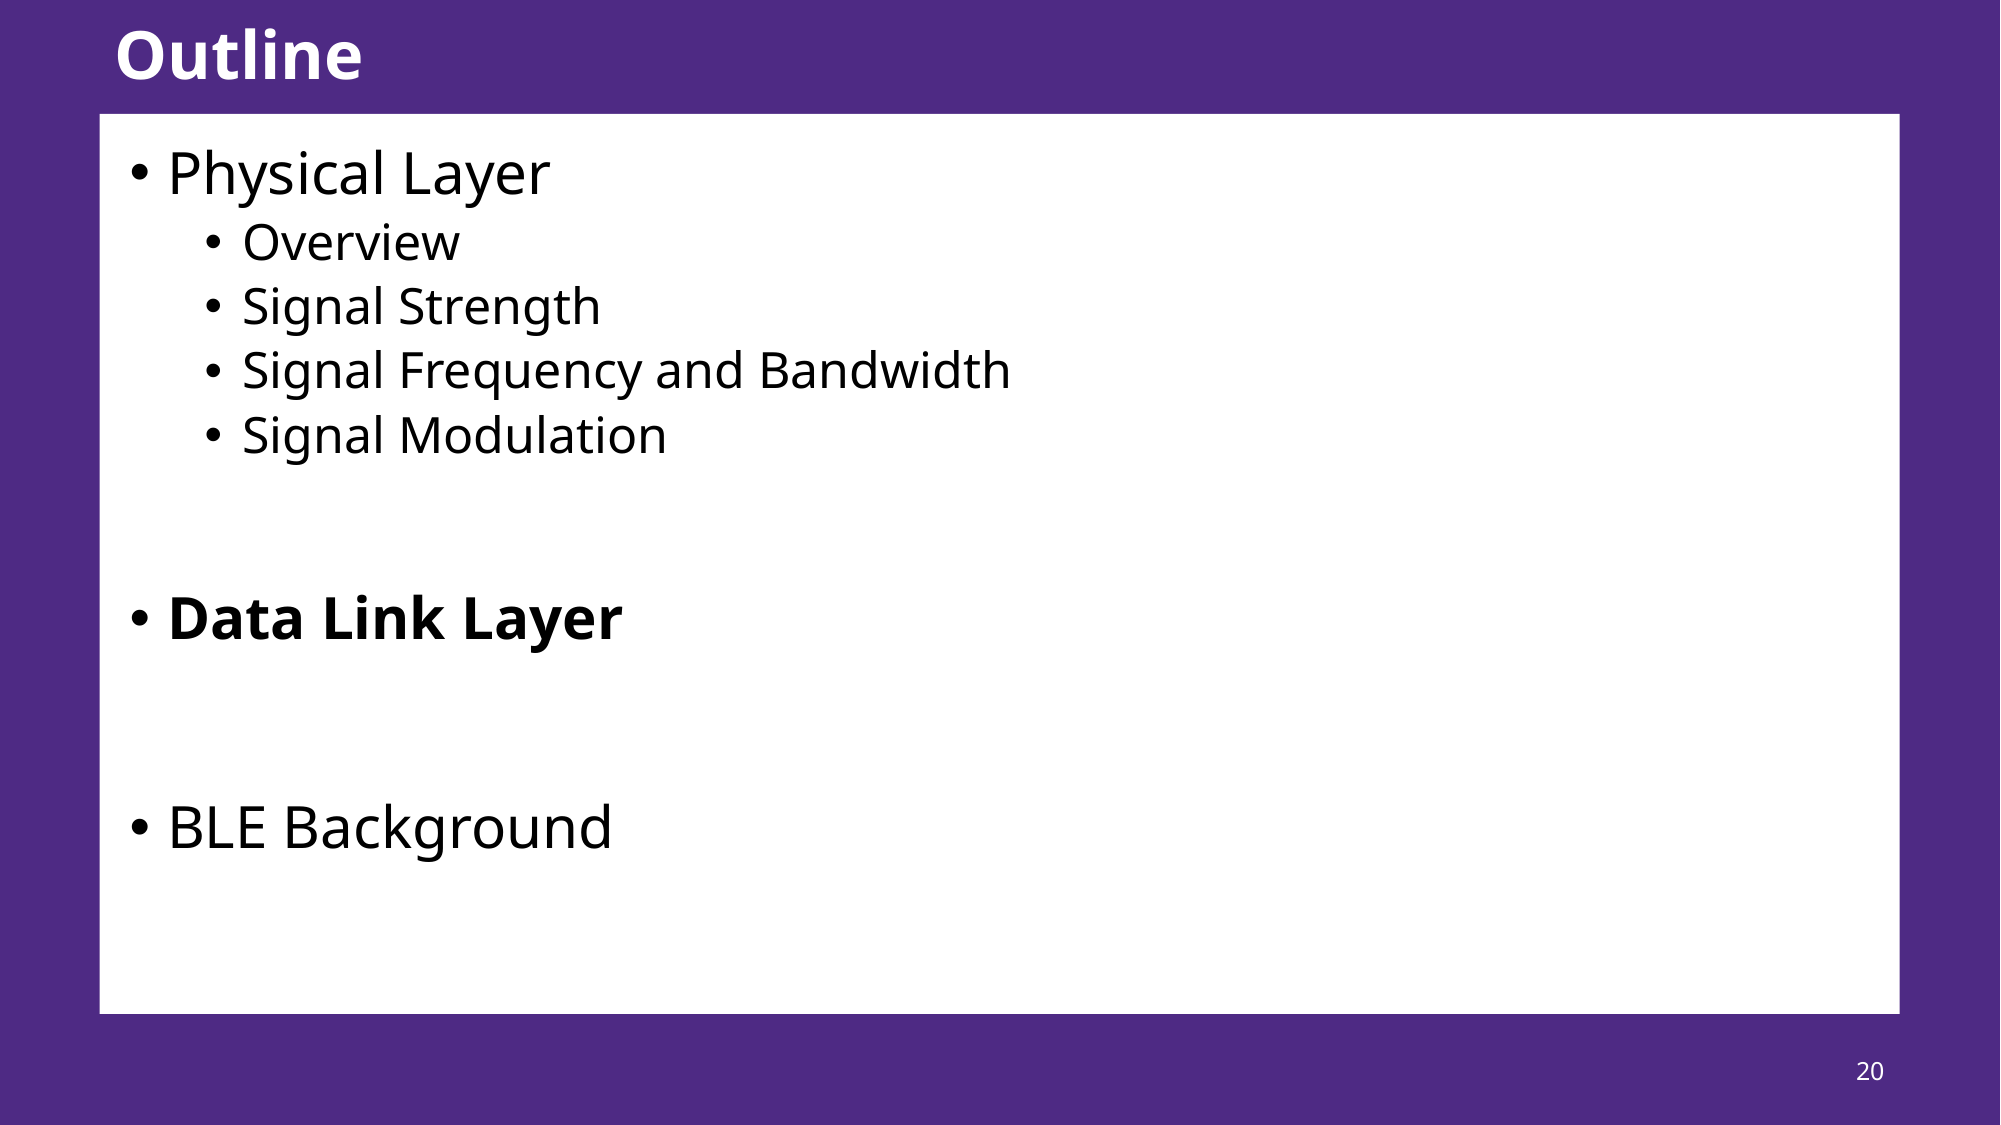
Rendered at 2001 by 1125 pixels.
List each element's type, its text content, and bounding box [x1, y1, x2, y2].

list Physical Layer Overview Signal Strength Signal Frequency and Bandwidth Signal Modulation Data Link Layer BLE Background [99, 114, 1900, 1014]
title Outline [99, 1, 1900, 114]
slide_number 20 [1749, 1042, 1900, 1103]
